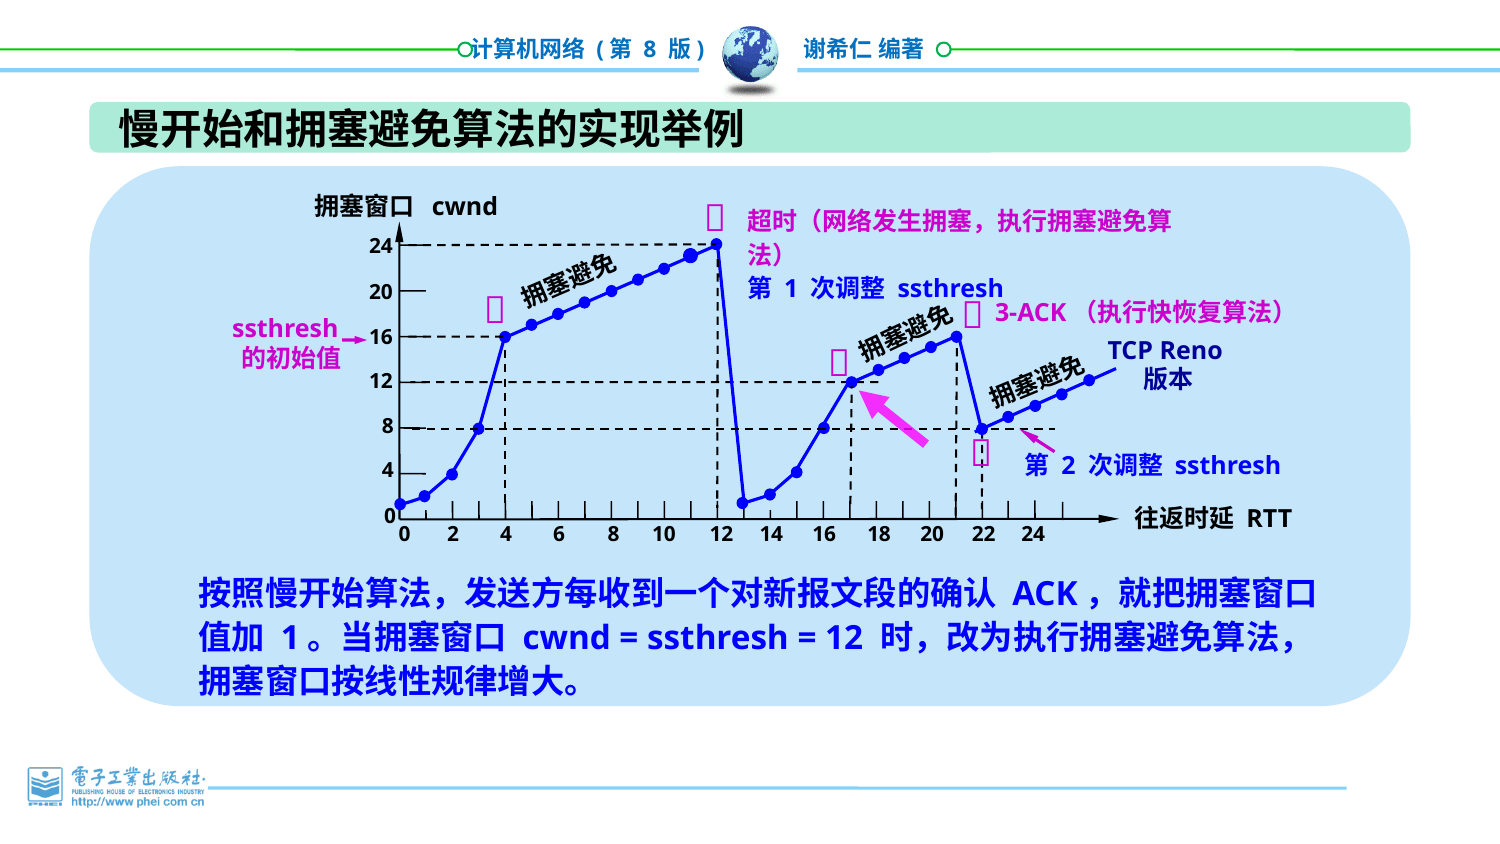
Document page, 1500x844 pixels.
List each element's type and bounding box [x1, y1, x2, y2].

picture [23, 764, 208, 809]
picture [720, 24, 780, 100]
text_box [89, 95, 1411, 160]
text_box [87, 164, 1413, 709]
